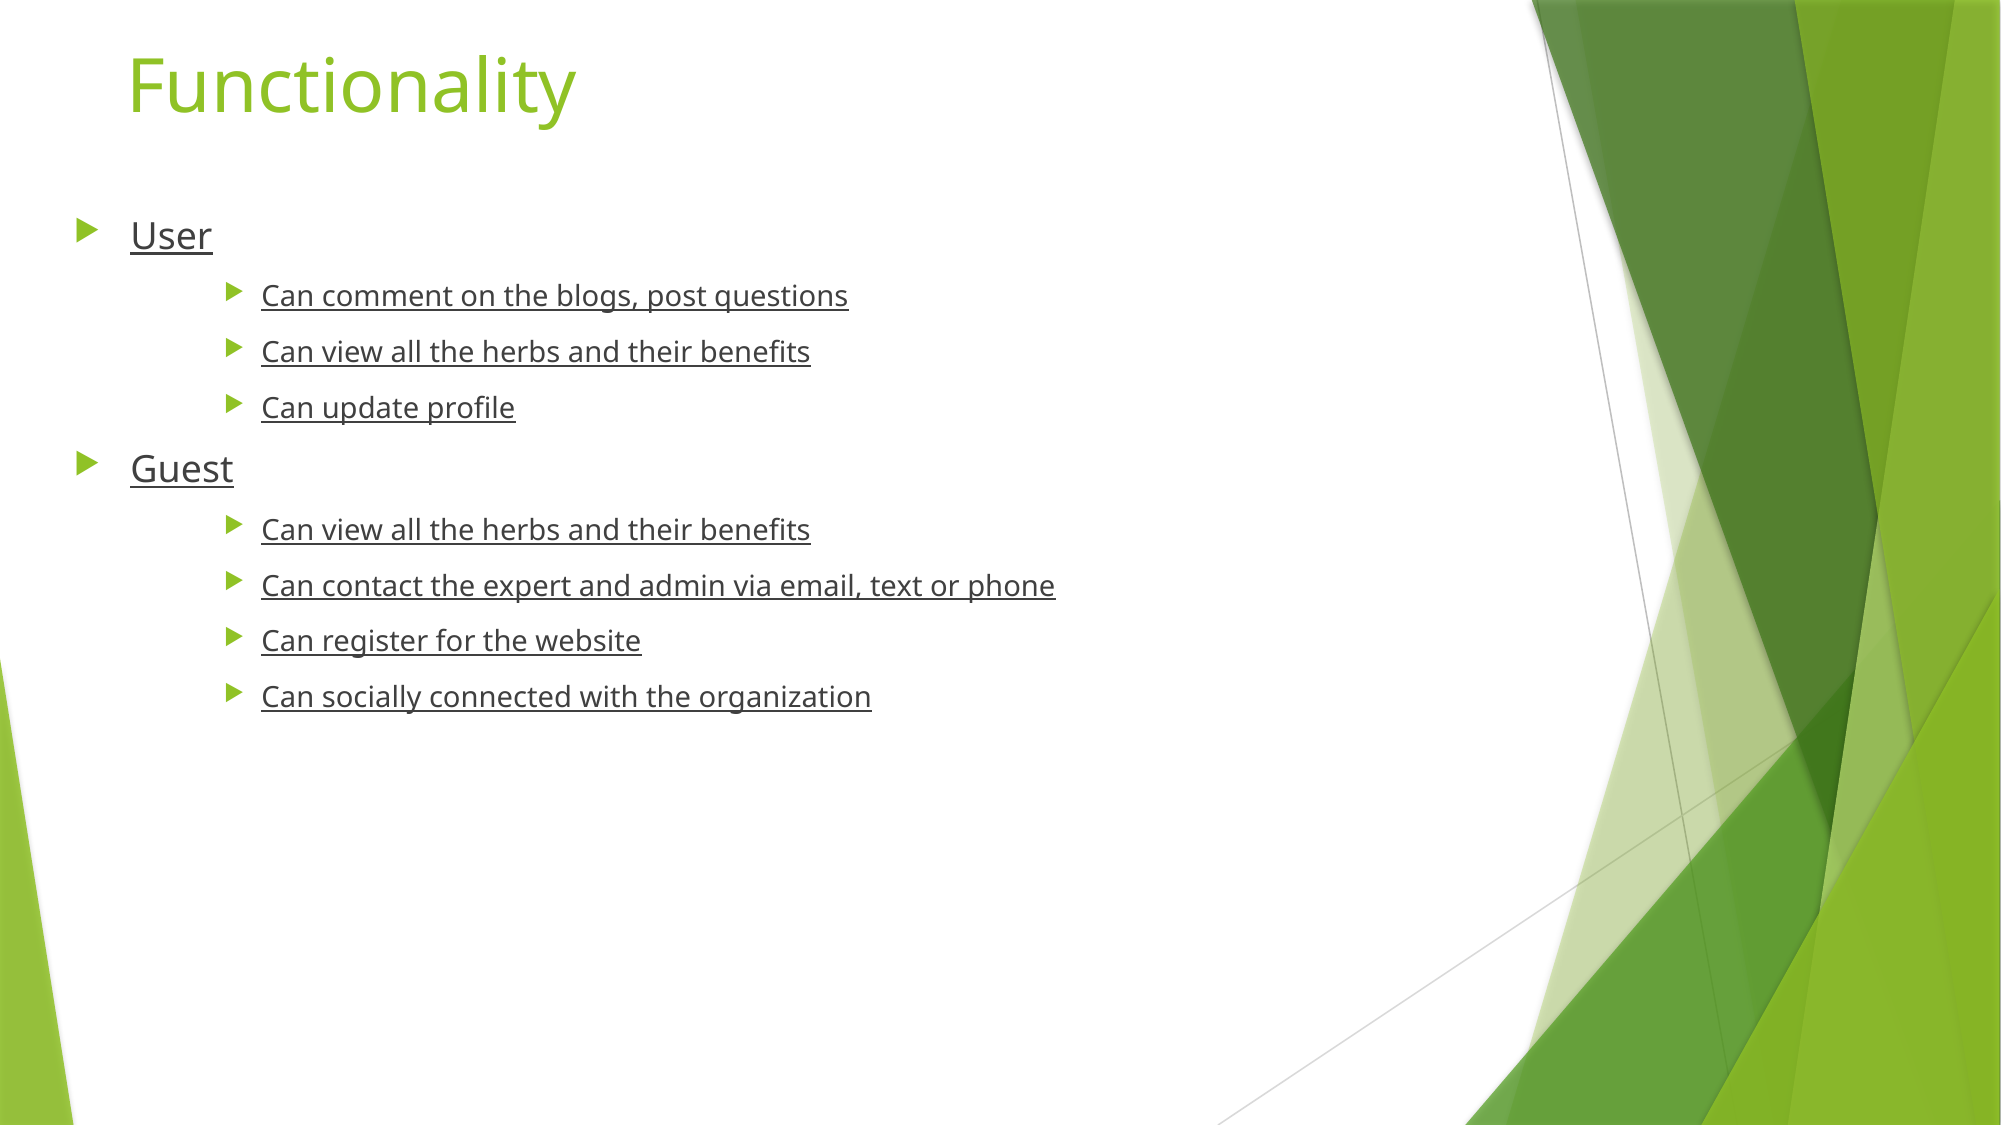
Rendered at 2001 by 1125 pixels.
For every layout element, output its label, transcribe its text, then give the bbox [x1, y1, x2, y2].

title Functionality [111, 29, 1522, 247]
list User Can comment on the blogs, post questions Can view all the herbs and their benefits Can update profile Guest Can view all the herbs and their benefits Can contact the expert and admin via email, text or phone Can register for the website Can socially connected with the organization [59, 204, 1470, 842]
